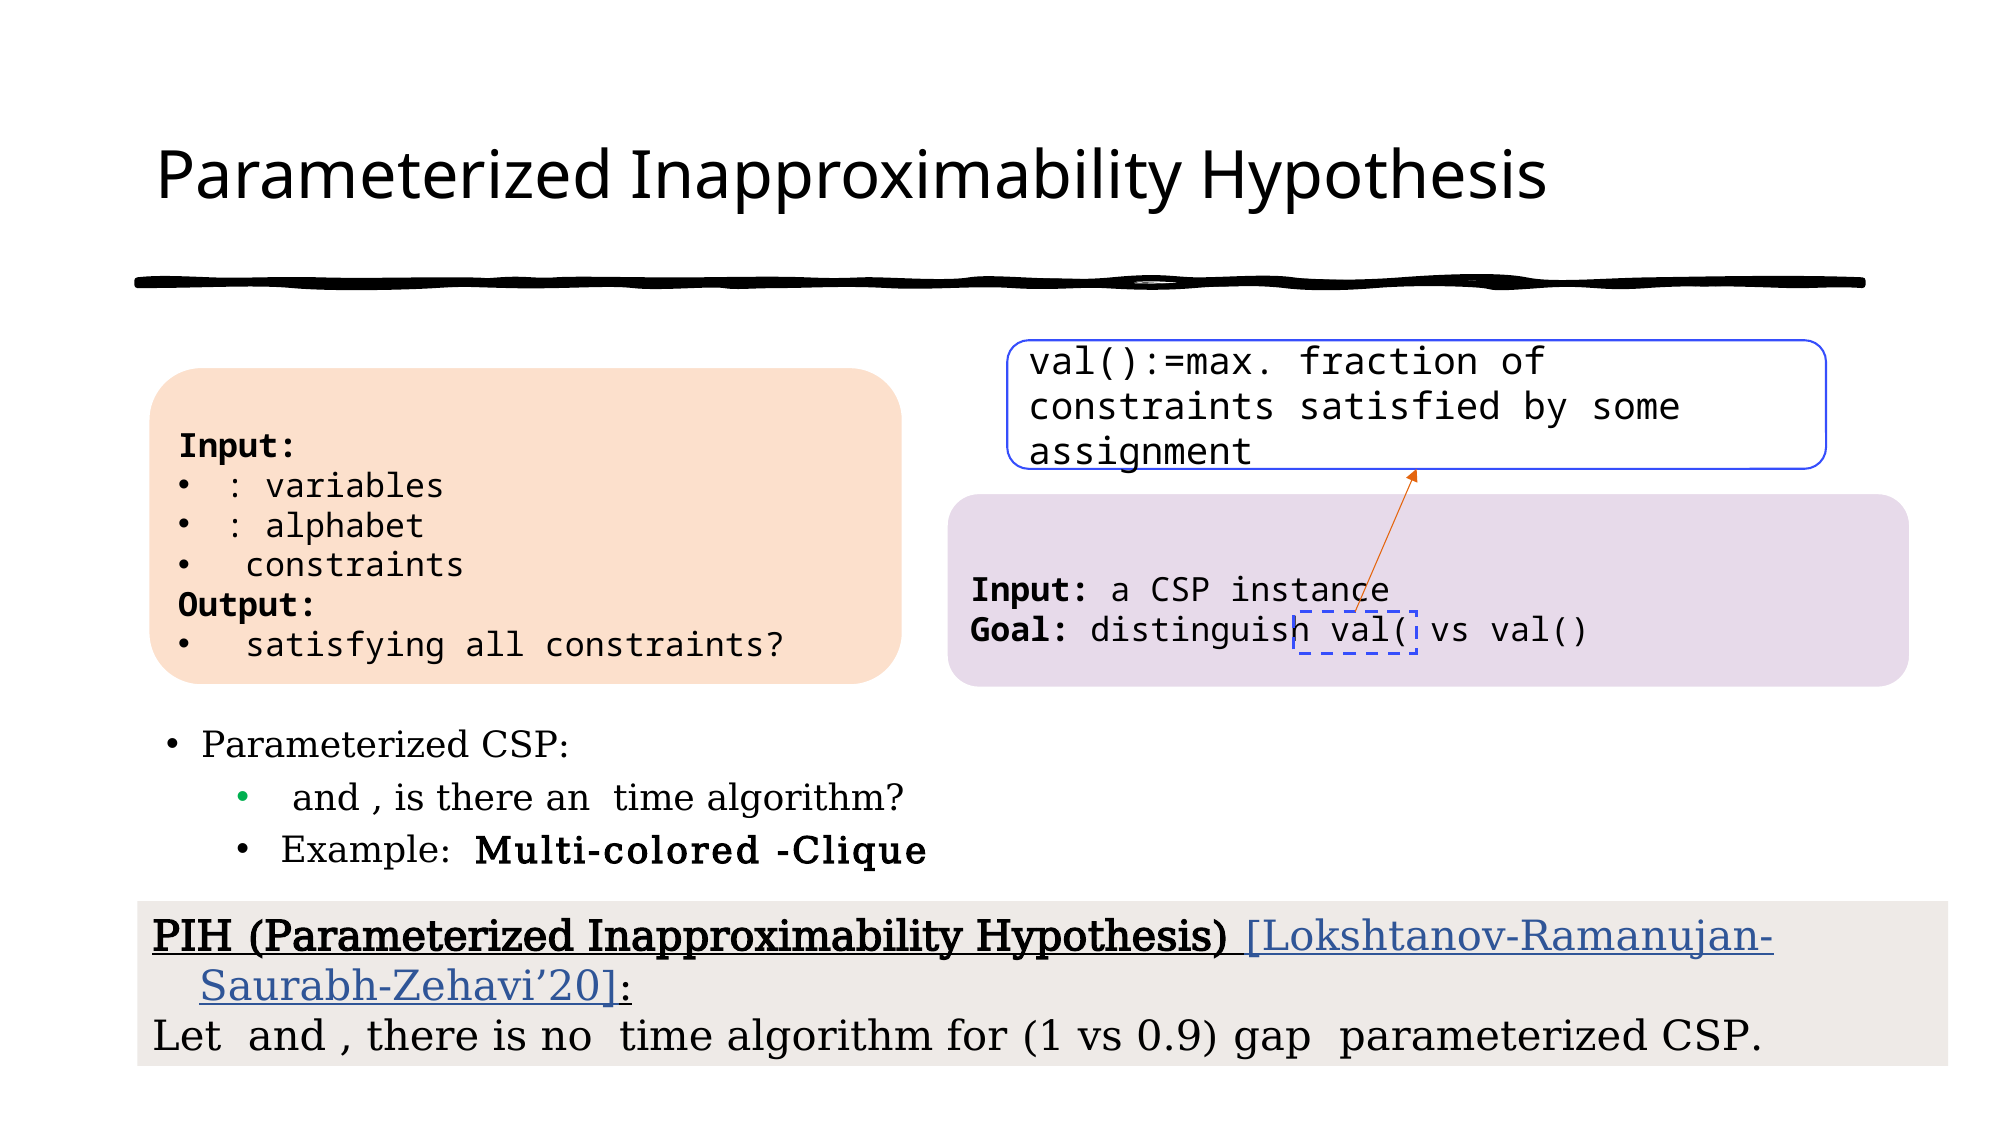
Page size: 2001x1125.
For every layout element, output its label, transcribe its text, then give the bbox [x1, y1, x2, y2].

text_box [1293, 611, 1418, 655]
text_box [1355, 468, 1417, 612]
title Parameterized Inapproximability Hypothesis [137, 59, 1863, 278]
